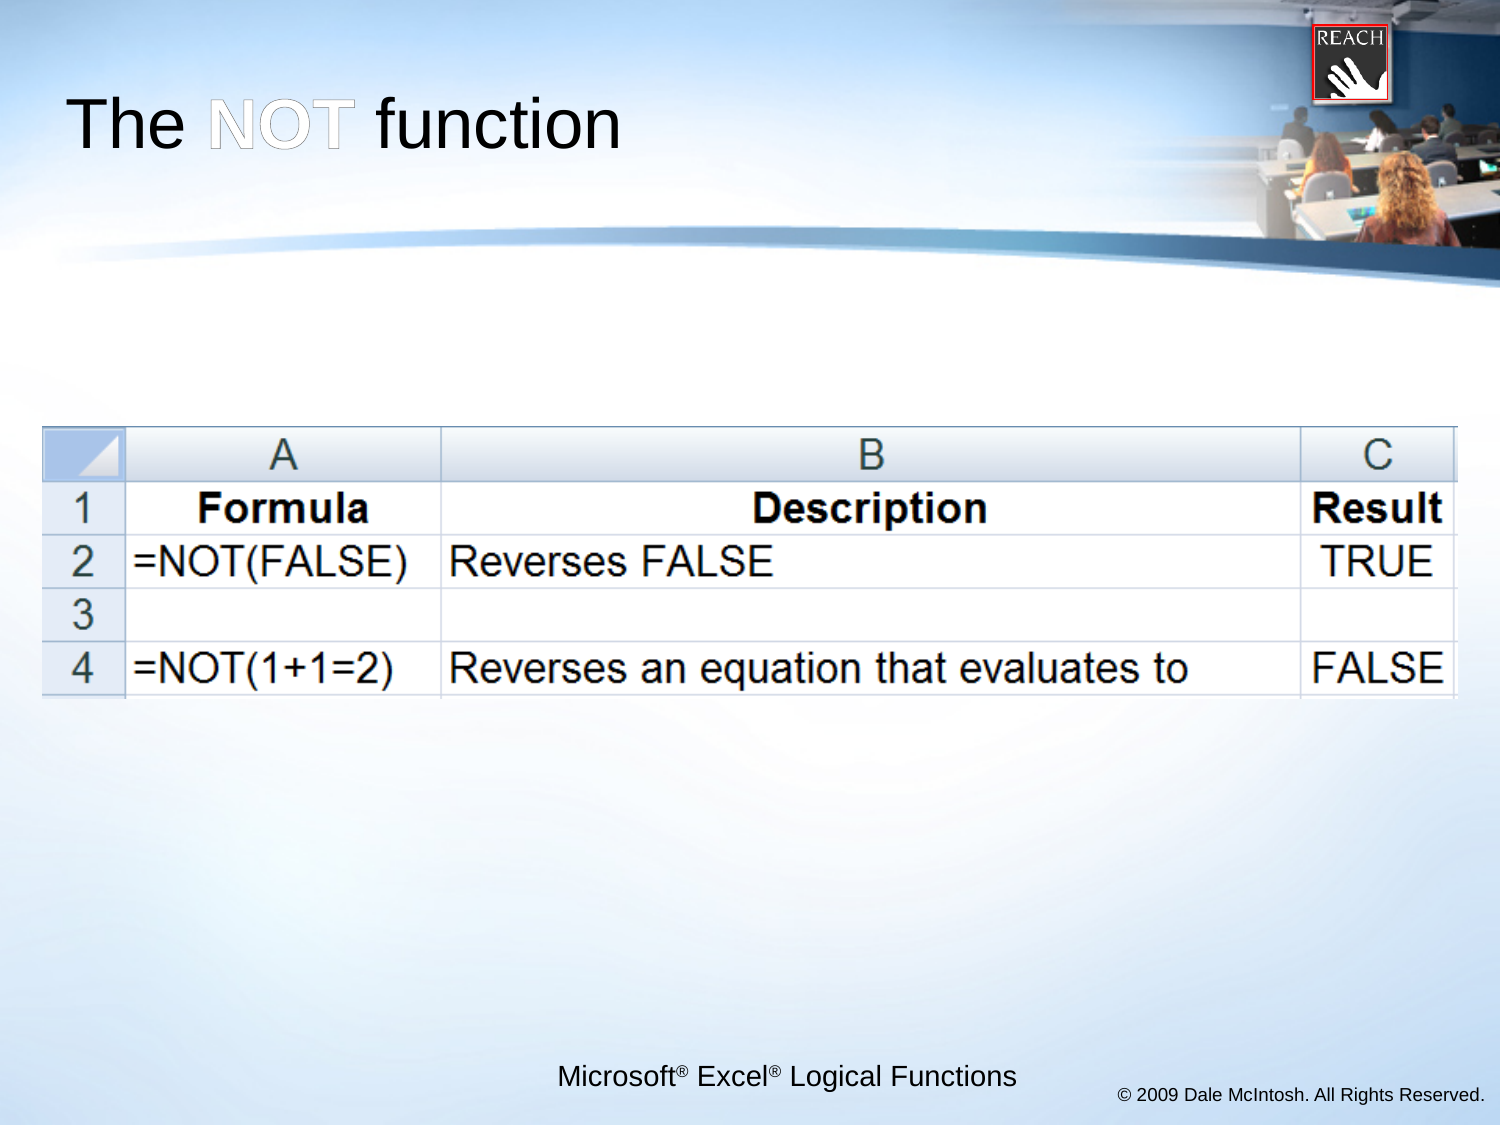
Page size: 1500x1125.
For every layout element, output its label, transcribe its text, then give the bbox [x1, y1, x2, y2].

picture [0, 0, 1500, 1125]
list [1312, 24, 1388, 101]
title The NOT function [49, 32, 1248, 209]
footer Microsoft® Excel® Logical Functions [512, 1049, 1063, 1101]
